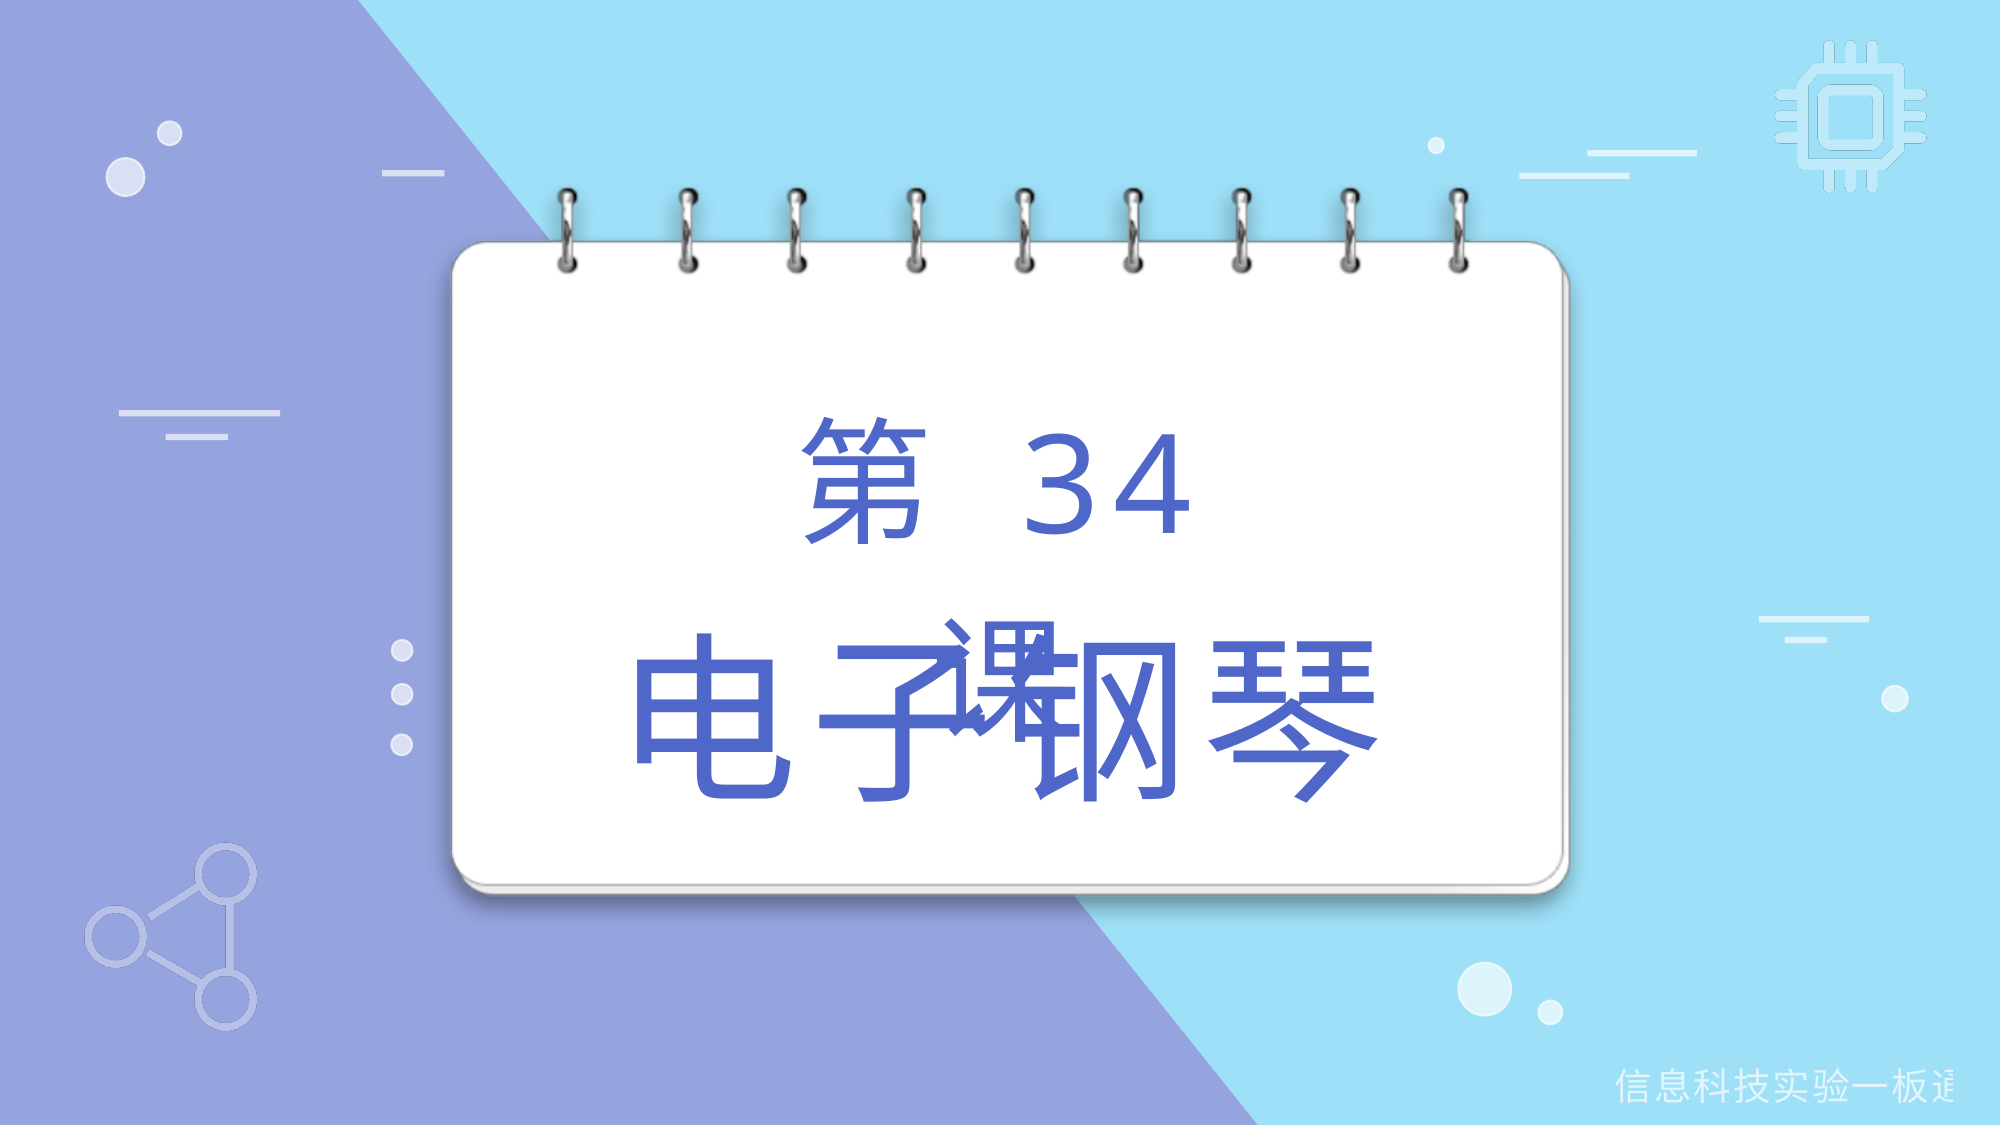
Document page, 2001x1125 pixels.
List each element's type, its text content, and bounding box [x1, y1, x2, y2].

list 电子钢琴 [589, 552, 1411, 820]
picture [411, 163, 1589, 916]
list 第 34 课 [691, 355, 1309, 560]
picture [70, 836, 271, 1037]
picture [1750, 16, 1951, 217]
